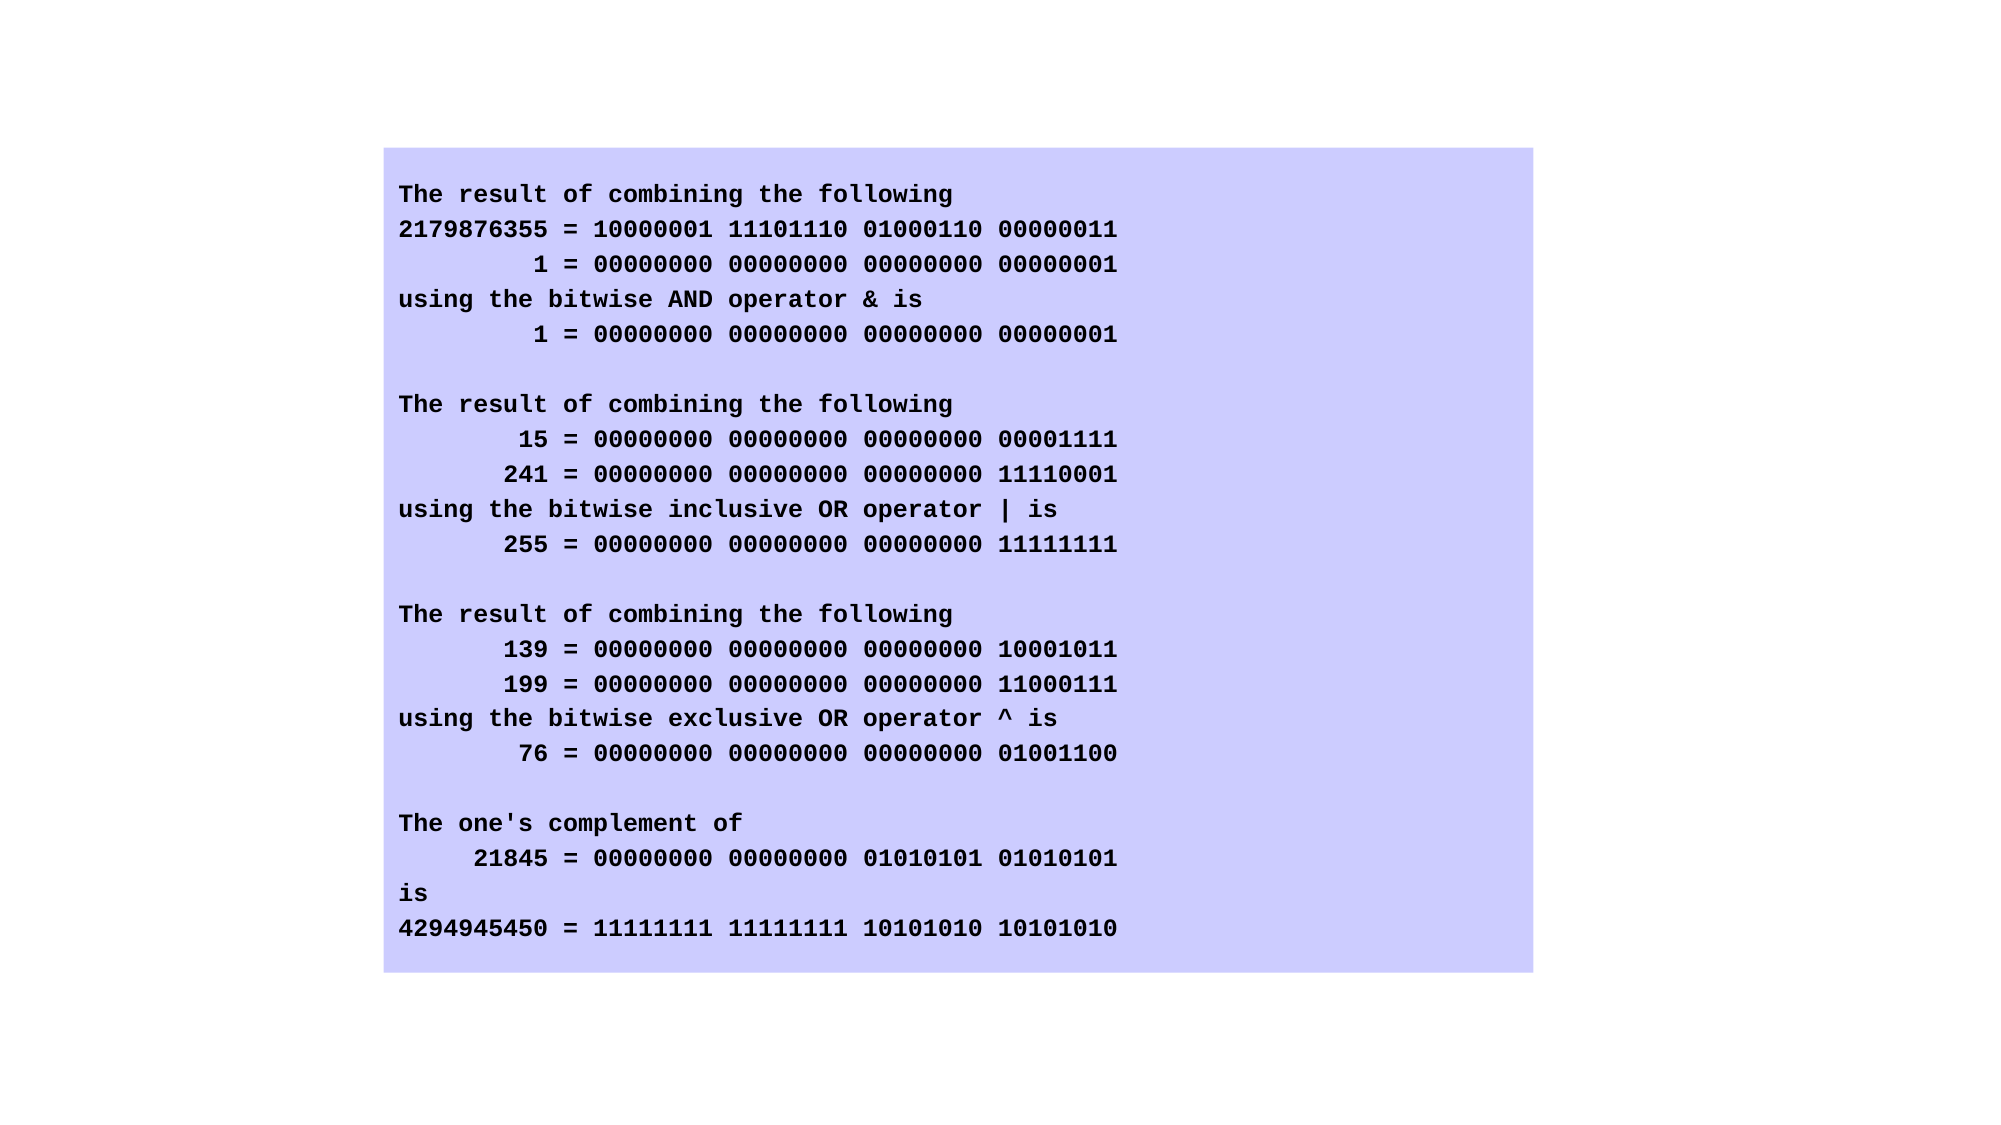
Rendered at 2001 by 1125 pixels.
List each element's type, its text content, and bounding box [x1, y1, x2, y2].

text_box The result of combining the following 2179876355 = 10000001 11101110 01000110 00000011 1 = 00000000 00000000 00000000 00000001 using the bitwise AND operator & is 1 = 00000000 00000000 00000000 00000001 The result of combining the following 15 = 00000000 00000000 00000000 00001111 241 = 00000000 00000000 00000000 11110001 using the bitwise inclusive OR operator | is 255 = 00000000 00000000 00000000 11111111 The result of combining the following 139 = 00000000 00000000 00000000 10001011 199 = 00000000 00000000 00000000 11000111 using the bitwise exclusive OR operator ^ is 76 = 00000000 00000000 00000000 01001100 The one's complement of 21845 = 00000000 00000000 01010101 01010101 is 4294945450 = 11111111 11111111 10101010 10101010 [383, 147, 1534, 973]
